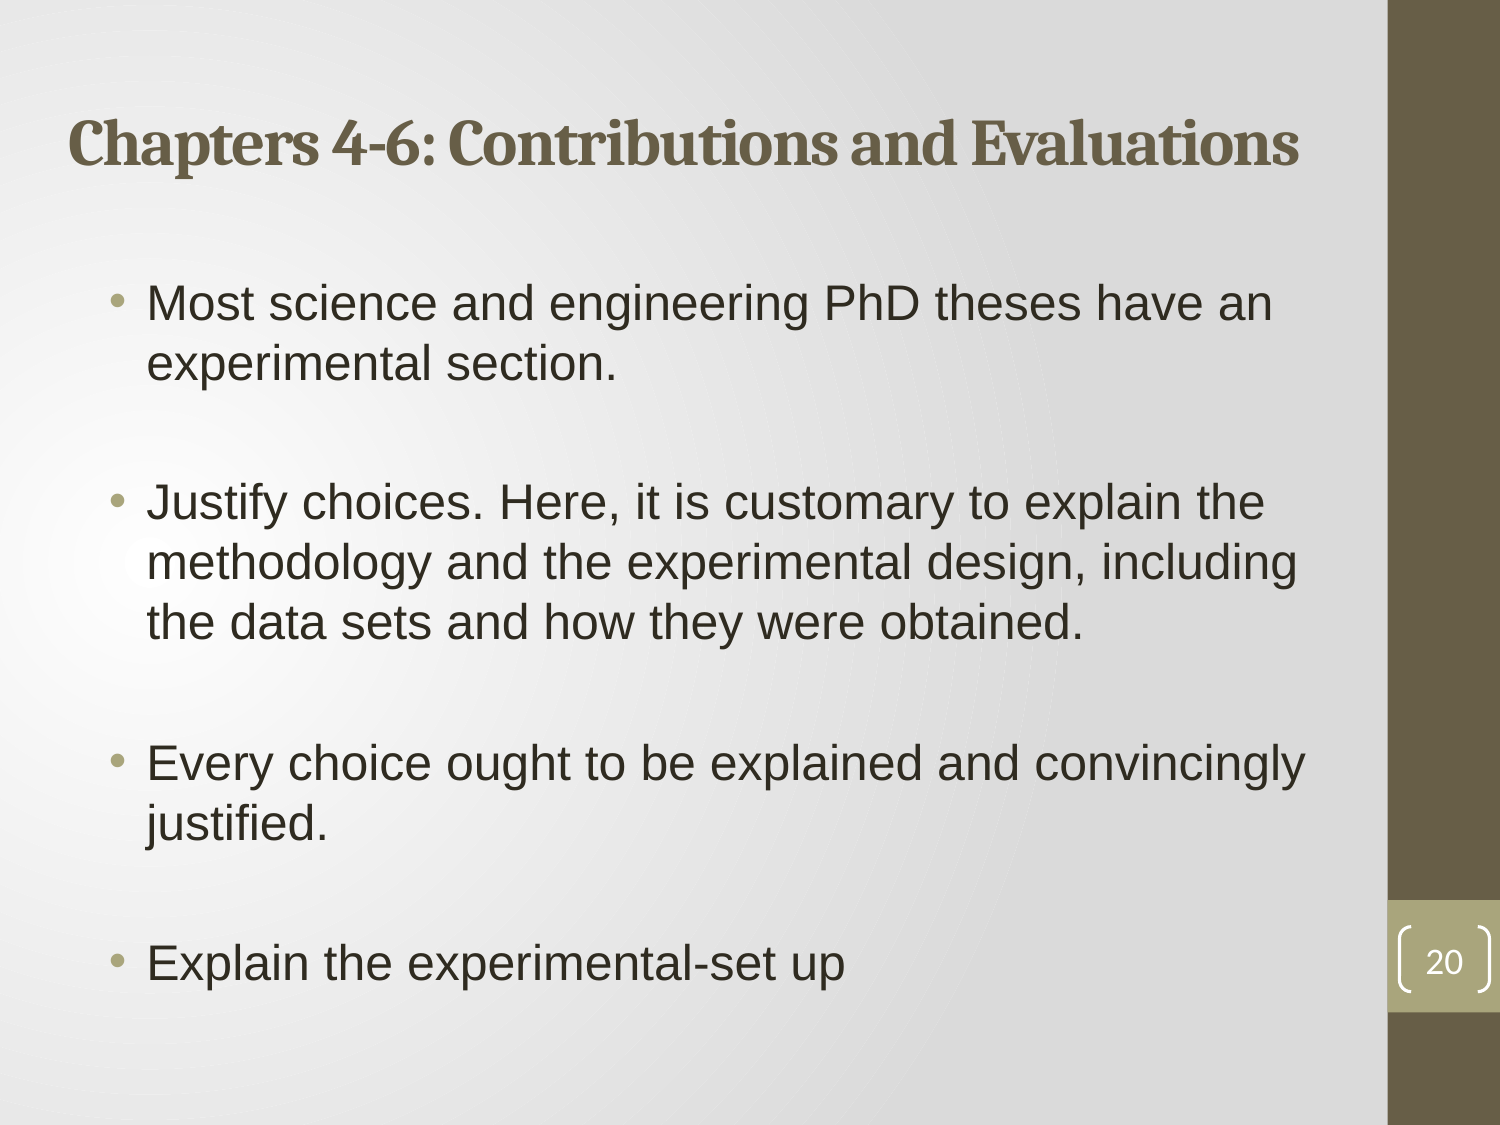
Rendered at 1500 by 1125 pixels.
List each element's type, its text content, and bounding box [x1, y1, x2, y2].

list Most science and engineering PhD theses have an experimental section. Justify choices. Here, it is customary to explain the methodology and the experimental design, including the data sets and how they were obtained. Every choice ought to be explained and convincingly justified. Explain the experimental-set up [75, 262, 1325, 1050]
title Chapters 4-6: Contributions and Evaluations [53, 45, 1353, 233]
slide_number 20 [1397, 925, 1492, 994]
